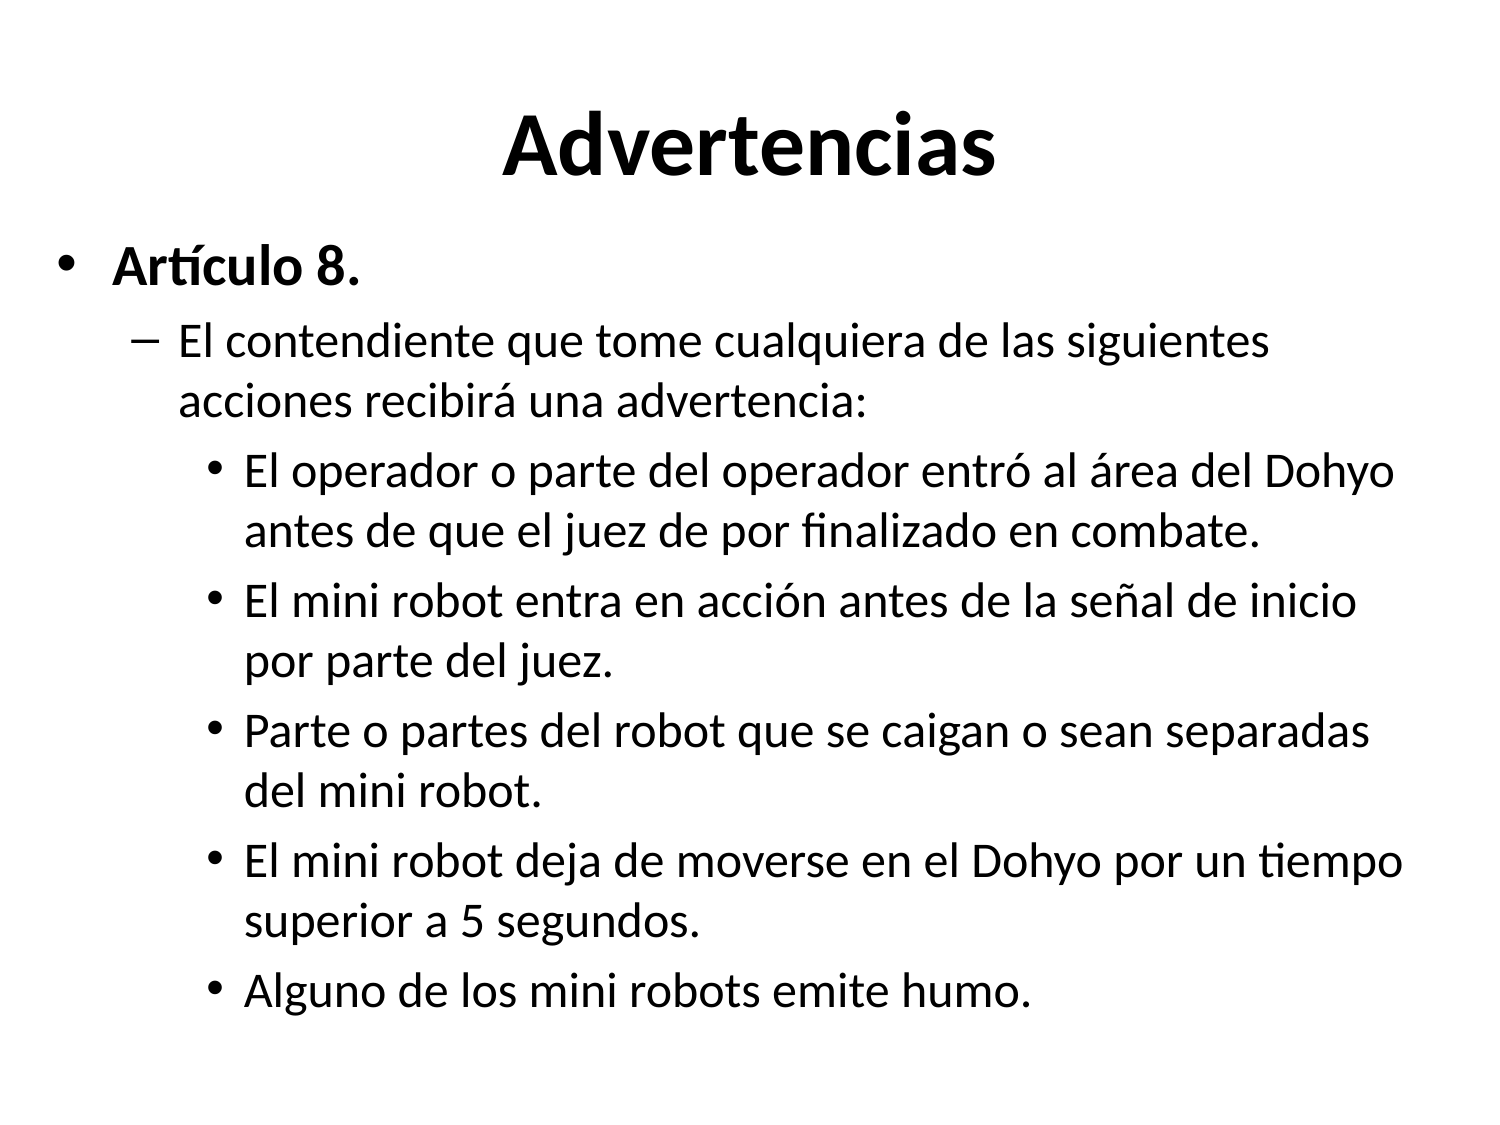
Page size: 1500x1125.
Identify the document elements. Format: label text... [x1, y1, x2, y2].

title Advertencias [75, 45, 1425, 219]
list Artículo 8. El contendiente que tome cualquiera de las siguientes acciones recibirá una advertencia: El operador o parte del operador entró al área del Dohyo antes de que el juez de por finalizado en combate. El mini robot entra en acción antes de la señal de inicio por parte del juez. Parte o partes del robot que se caigan o sean separadas del mini robot. El mini robot deja de moverse en el Dohyo por un tiempo superior a 5 segundos. Alguno de los mini robots emite humo. [41, 219, 1447, 965]
